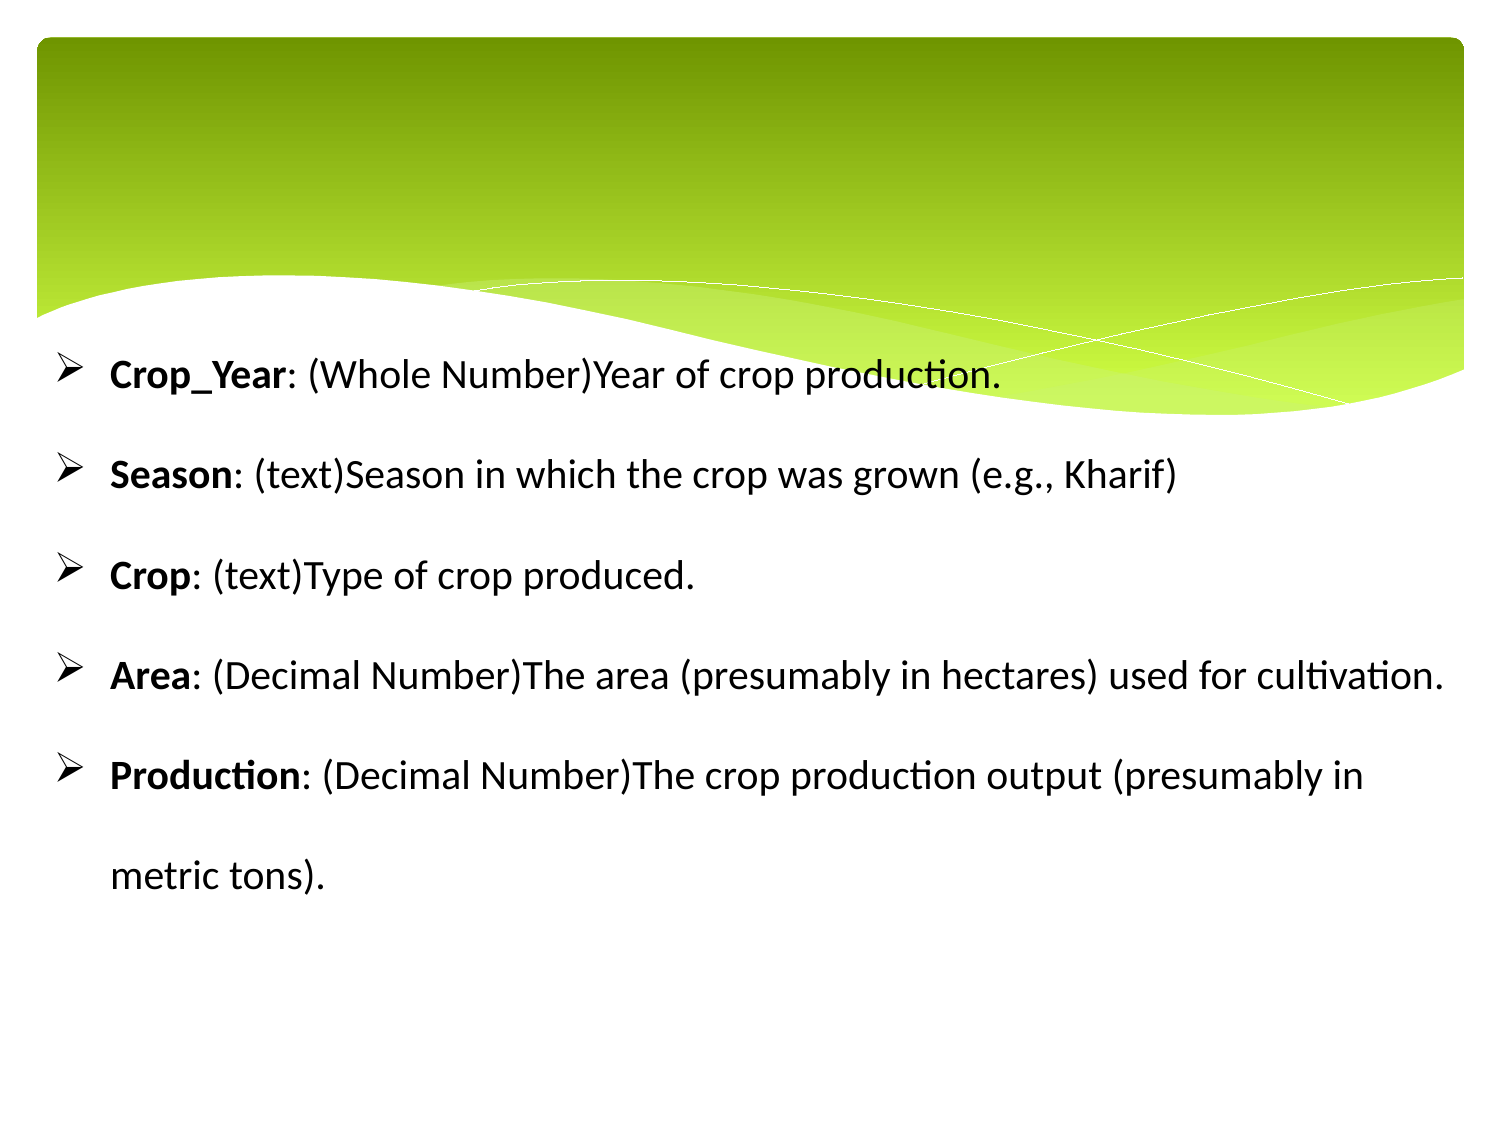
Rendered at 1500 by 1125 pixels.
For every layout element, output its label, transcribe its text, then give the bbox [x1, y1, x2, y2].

text_box Crop_Year: (Whole Number)Year of crop production. Season: (text)Season in which the crop was grown (e.g., Kharif) Crop: (text)Type of crop produced. Area: (Decimal Number)The area (presumably in hectares) used for cultivation. Production: (Decimal Number)The crop production output (presumably in metric tons). [39, 289, 1477, 1033]
